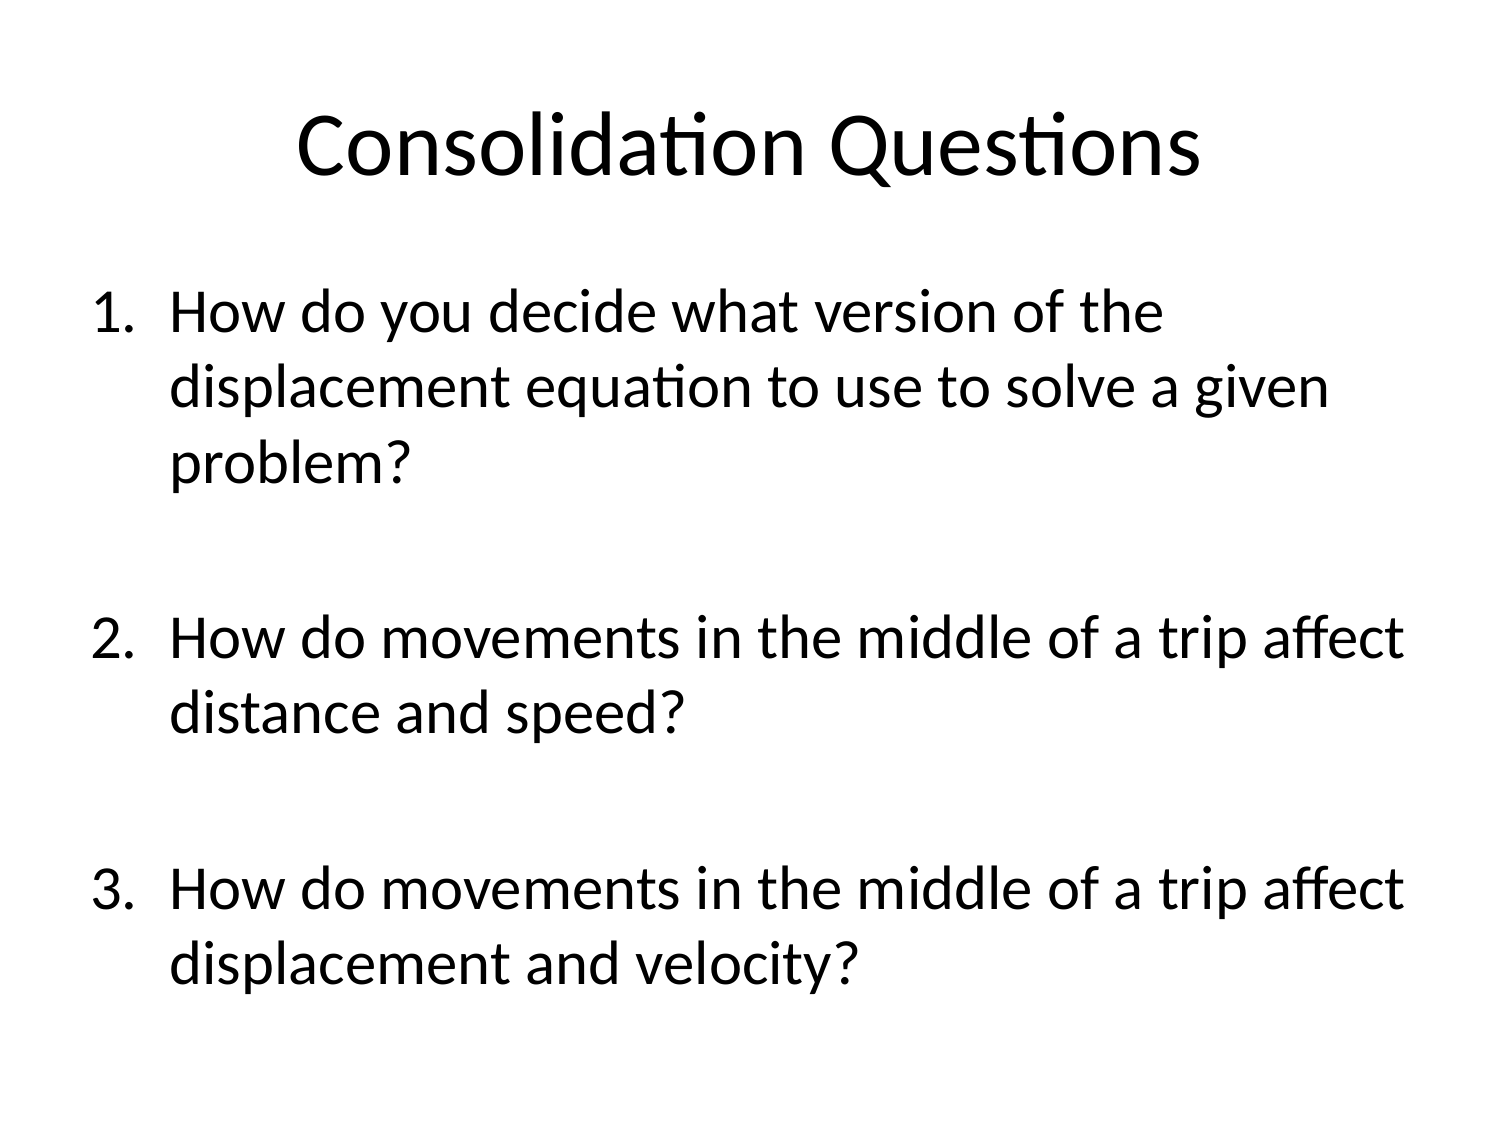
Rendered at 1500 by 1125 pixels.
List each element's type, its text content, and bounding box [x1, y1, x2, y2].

list How do you decide what version of the displacement equation to use to solve a given problem? How do movements in the middle of a trip affect distance and speed? How do movements in the middle of a trip affect displacement and velocity? [75, 262, 1425, 1005]
title Consolidation Questions [75, 45, 1425, 233]
